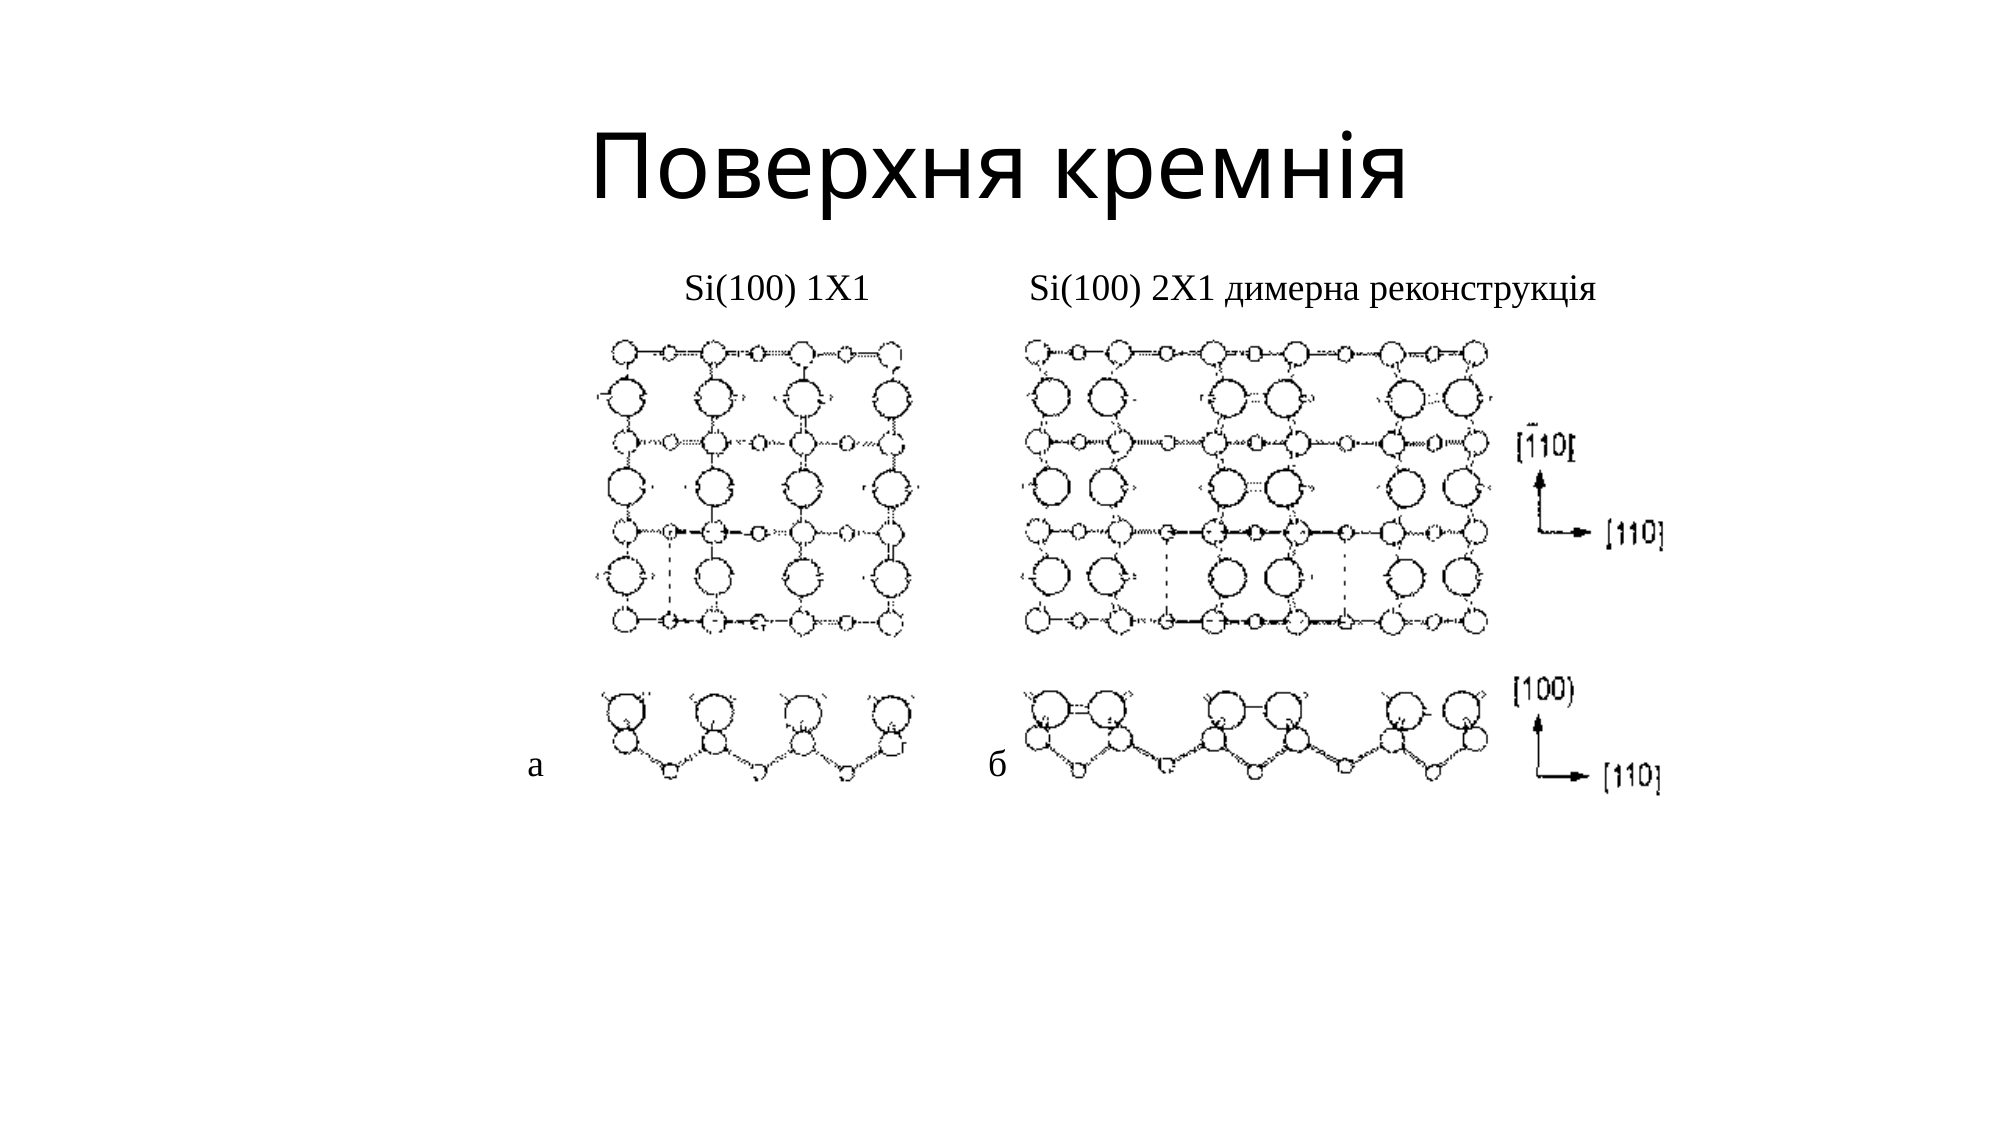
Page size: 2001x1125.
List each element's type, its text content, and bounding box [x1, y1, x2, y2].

title Поверхня кремнія [137, 59, 1863, 278]
text_box Si(100) 2Х1 димерна реконструкція [1014, 255, 1612, 316]
text_box а [512, 731, 560, 791]
text_box Si(100) 1Х1 [669, 255, 886, 316]
picture [562, 326, 1674, 827]
